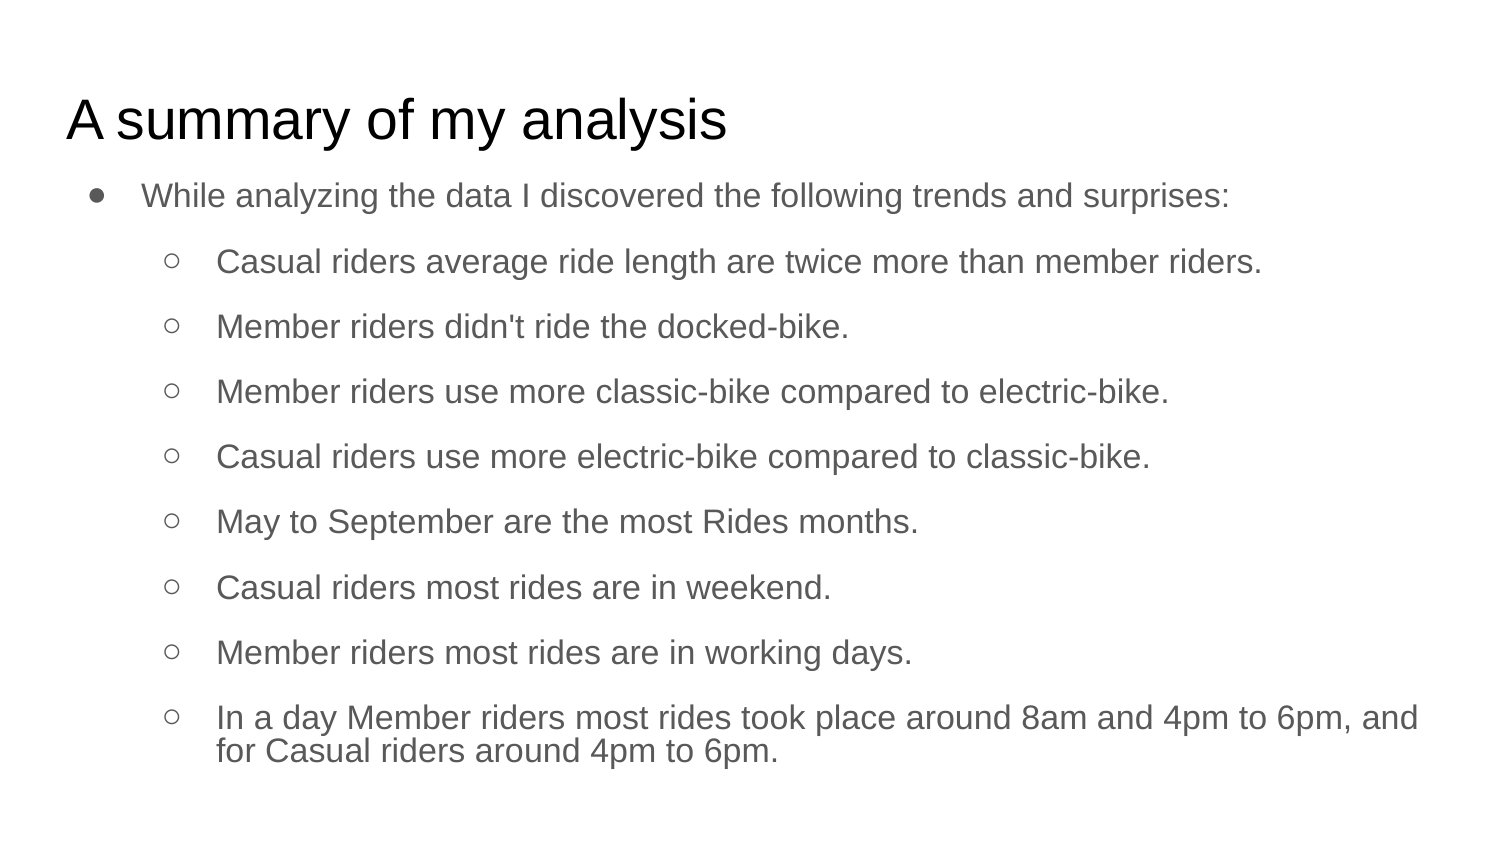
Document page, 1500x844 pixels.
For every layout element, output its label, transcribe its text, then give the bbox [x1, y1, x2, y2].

title A summary of my analysis [51, 72, 1449, 166]
list While analyzing the data I discovered the following trends and surprises: Casual riders average ride length are twice more than member riders. Member riders didn't ride the docked-bike. Member riders use more classic-bike compared to electric-bike. Casual riders use more electric-bike compared to classic-bike. May to September are the most Rides months. Casual riders most rides are in weekend. Member riders most rides are in working days. In a day Member riders most rides took place around 8am and 4pm to 6pm, and for Casual riders around 4pm to 6pm. [51, 166, 1449, 815]
